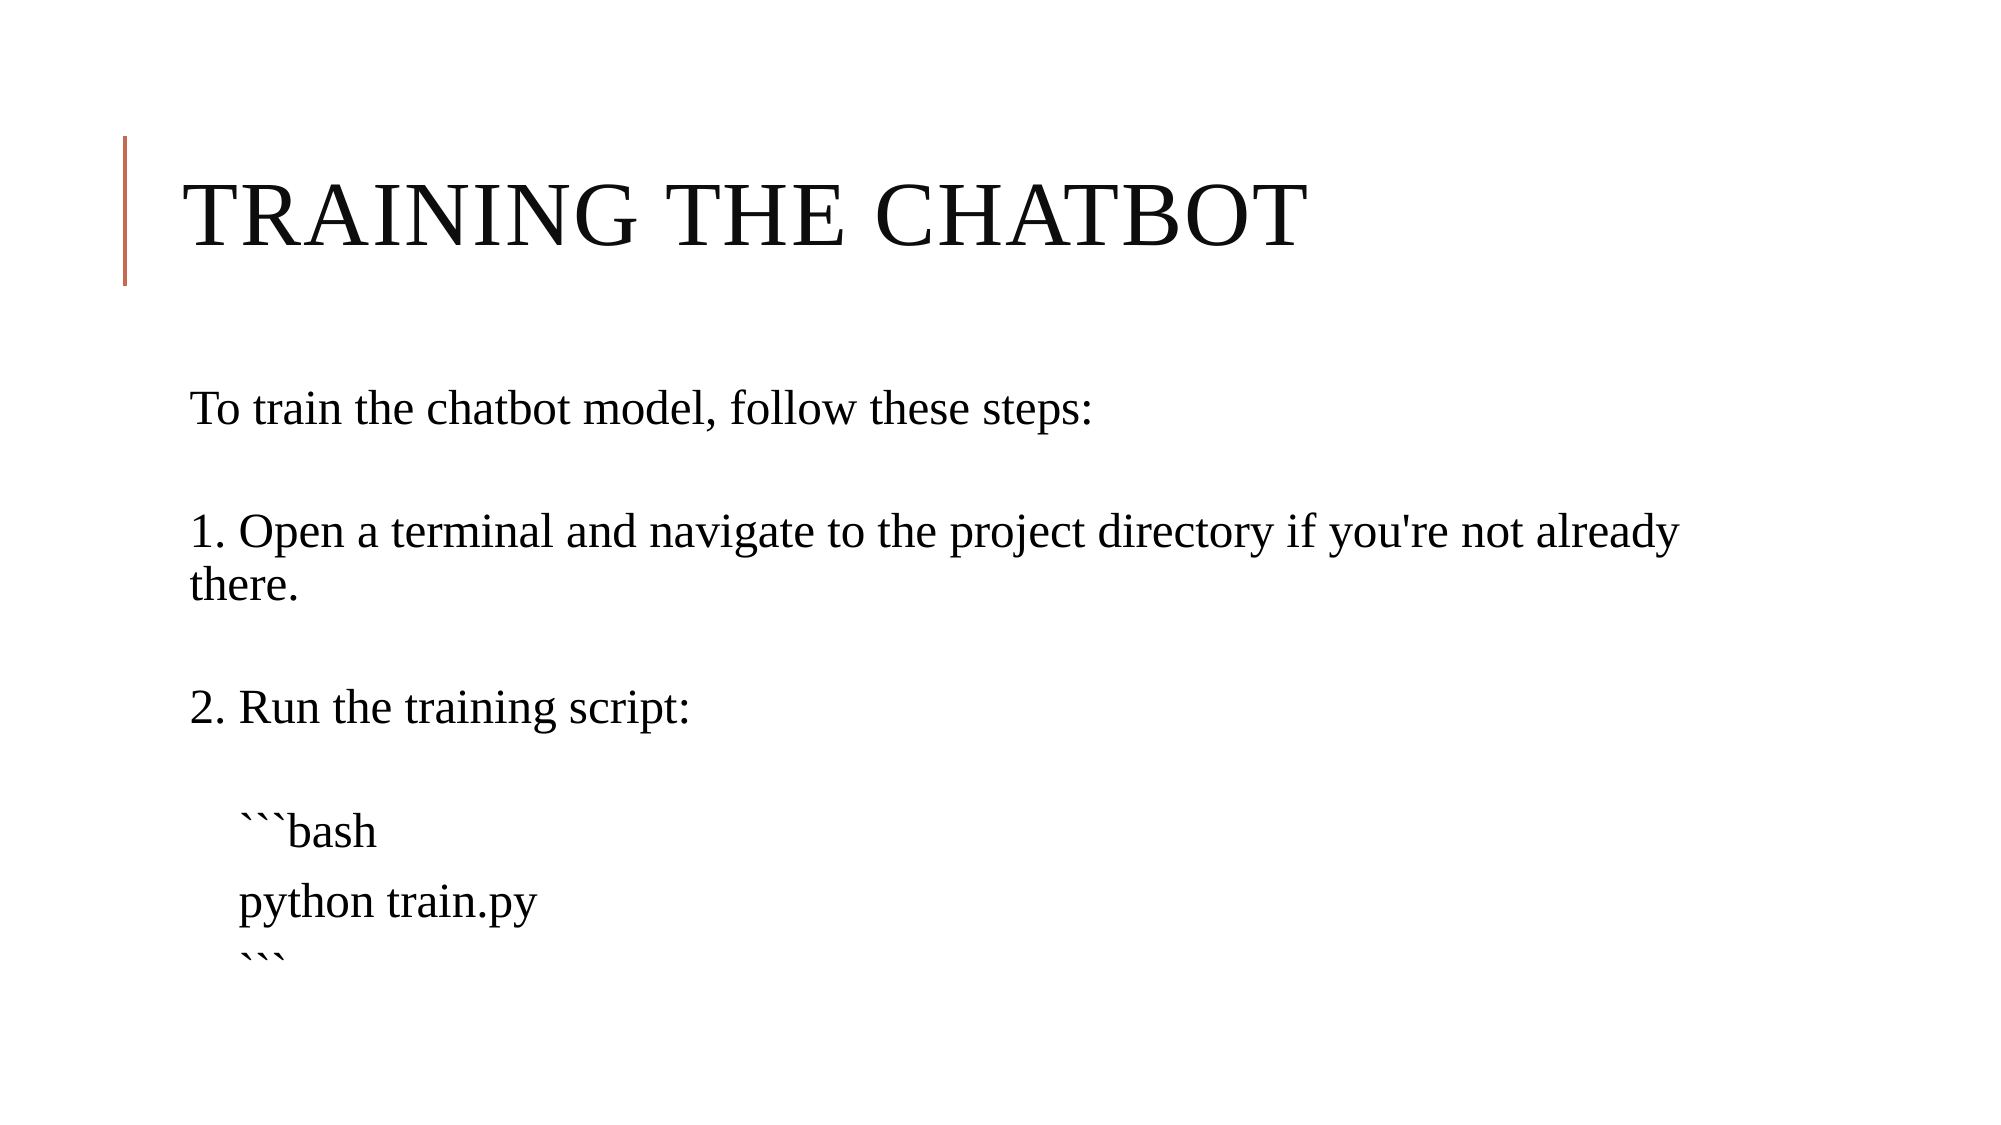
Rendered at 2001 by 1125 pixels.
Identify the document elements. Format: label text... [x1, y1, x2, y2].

title TRAINING THE CHATBOT [168, 96, 1763, 342]
list To train the chatbot model, follow these steps: 1. Open a terminal and navigate to the project directory if you're not already there. 2. Run the training script: ```bash python train.py ``` [168, 375, 1763, 1101]
